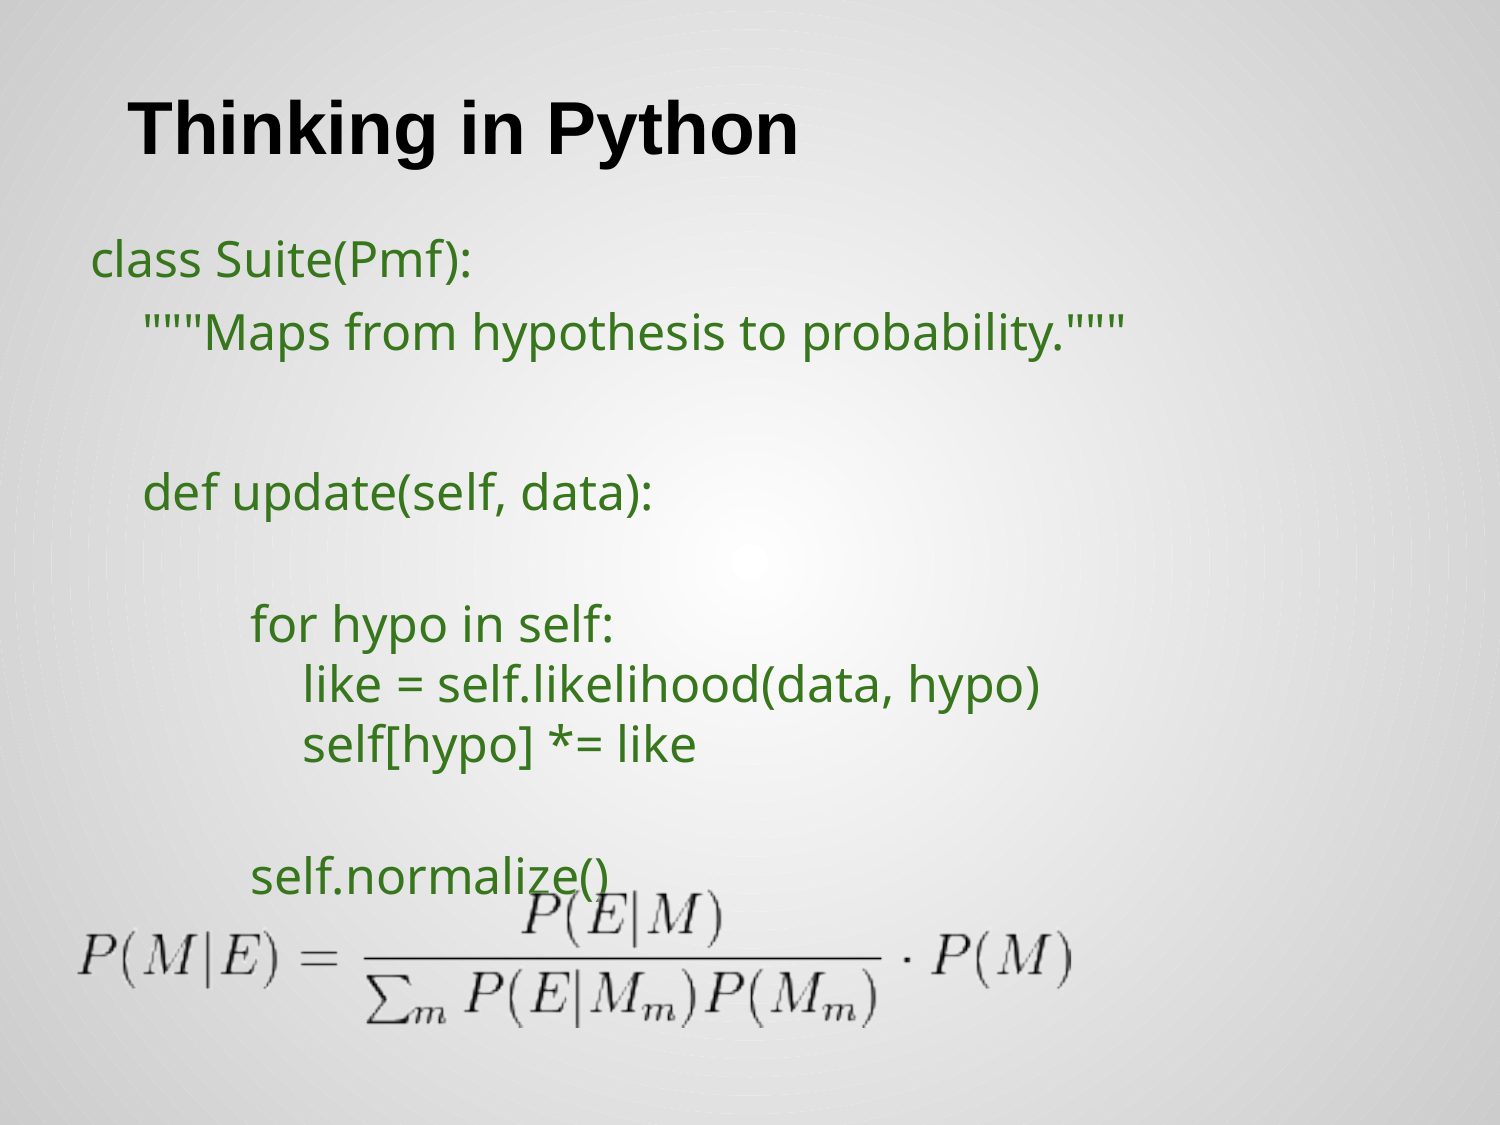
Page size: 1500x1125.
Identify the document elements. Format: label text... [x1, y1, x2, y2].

list class Suite(Pmf): """Maps from hypothesis to probability.""" def update(self, data): for hypo in self: like = self.likelihood(data, hypo) self[hypo] *= like self.normalize() [75, 212, 1425, 1028]
title Thinking in Python [75, 45, 1425, 185]
text_box [75, 888, 1072, 1028]
